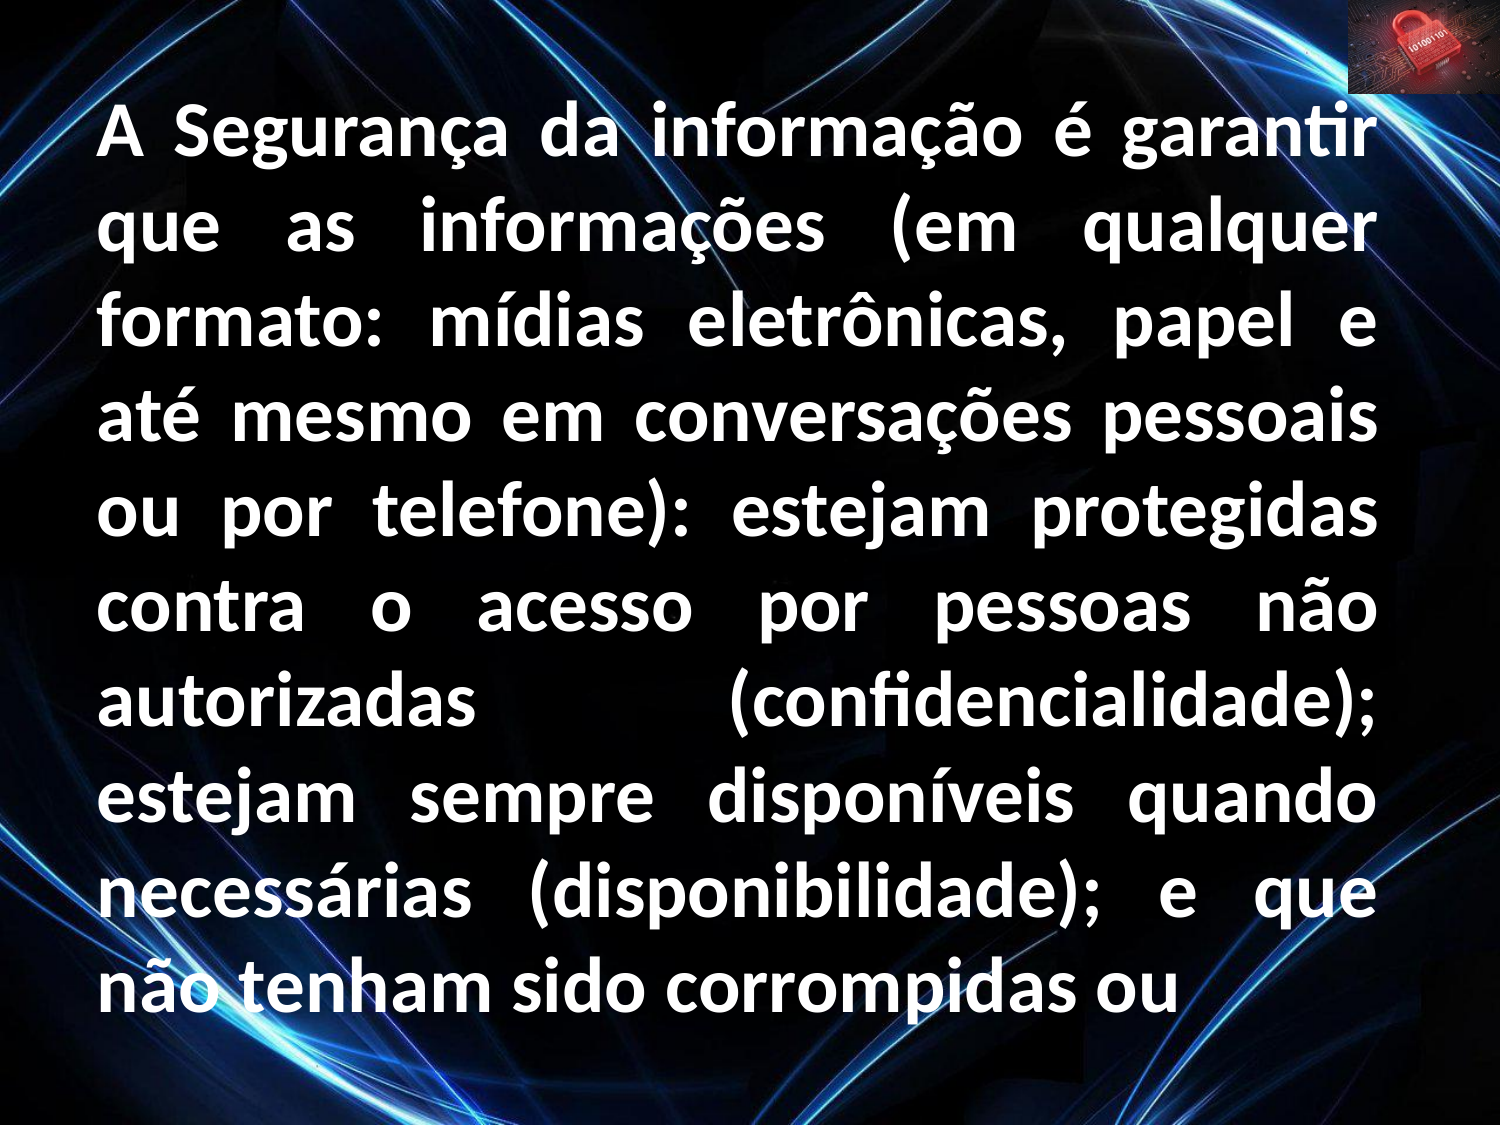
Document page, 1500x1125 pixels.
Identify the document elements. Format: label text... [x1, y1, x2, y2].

text_box A Segurança da informação é garantir que as informações (em qualquer formato: mídias eletrônicas, papel e até mesmo em conversações pessoais ou por telefone): estejam protegidas contra o acesso por pessoas não autorizadas (confidencialidade); estejam sempre disponíveis quando necessárias (disponibilidade); e que não tenham sido corrompidas ou [82, 70, 1395, 1036]
picture [0, 0, 1500, 1125]
